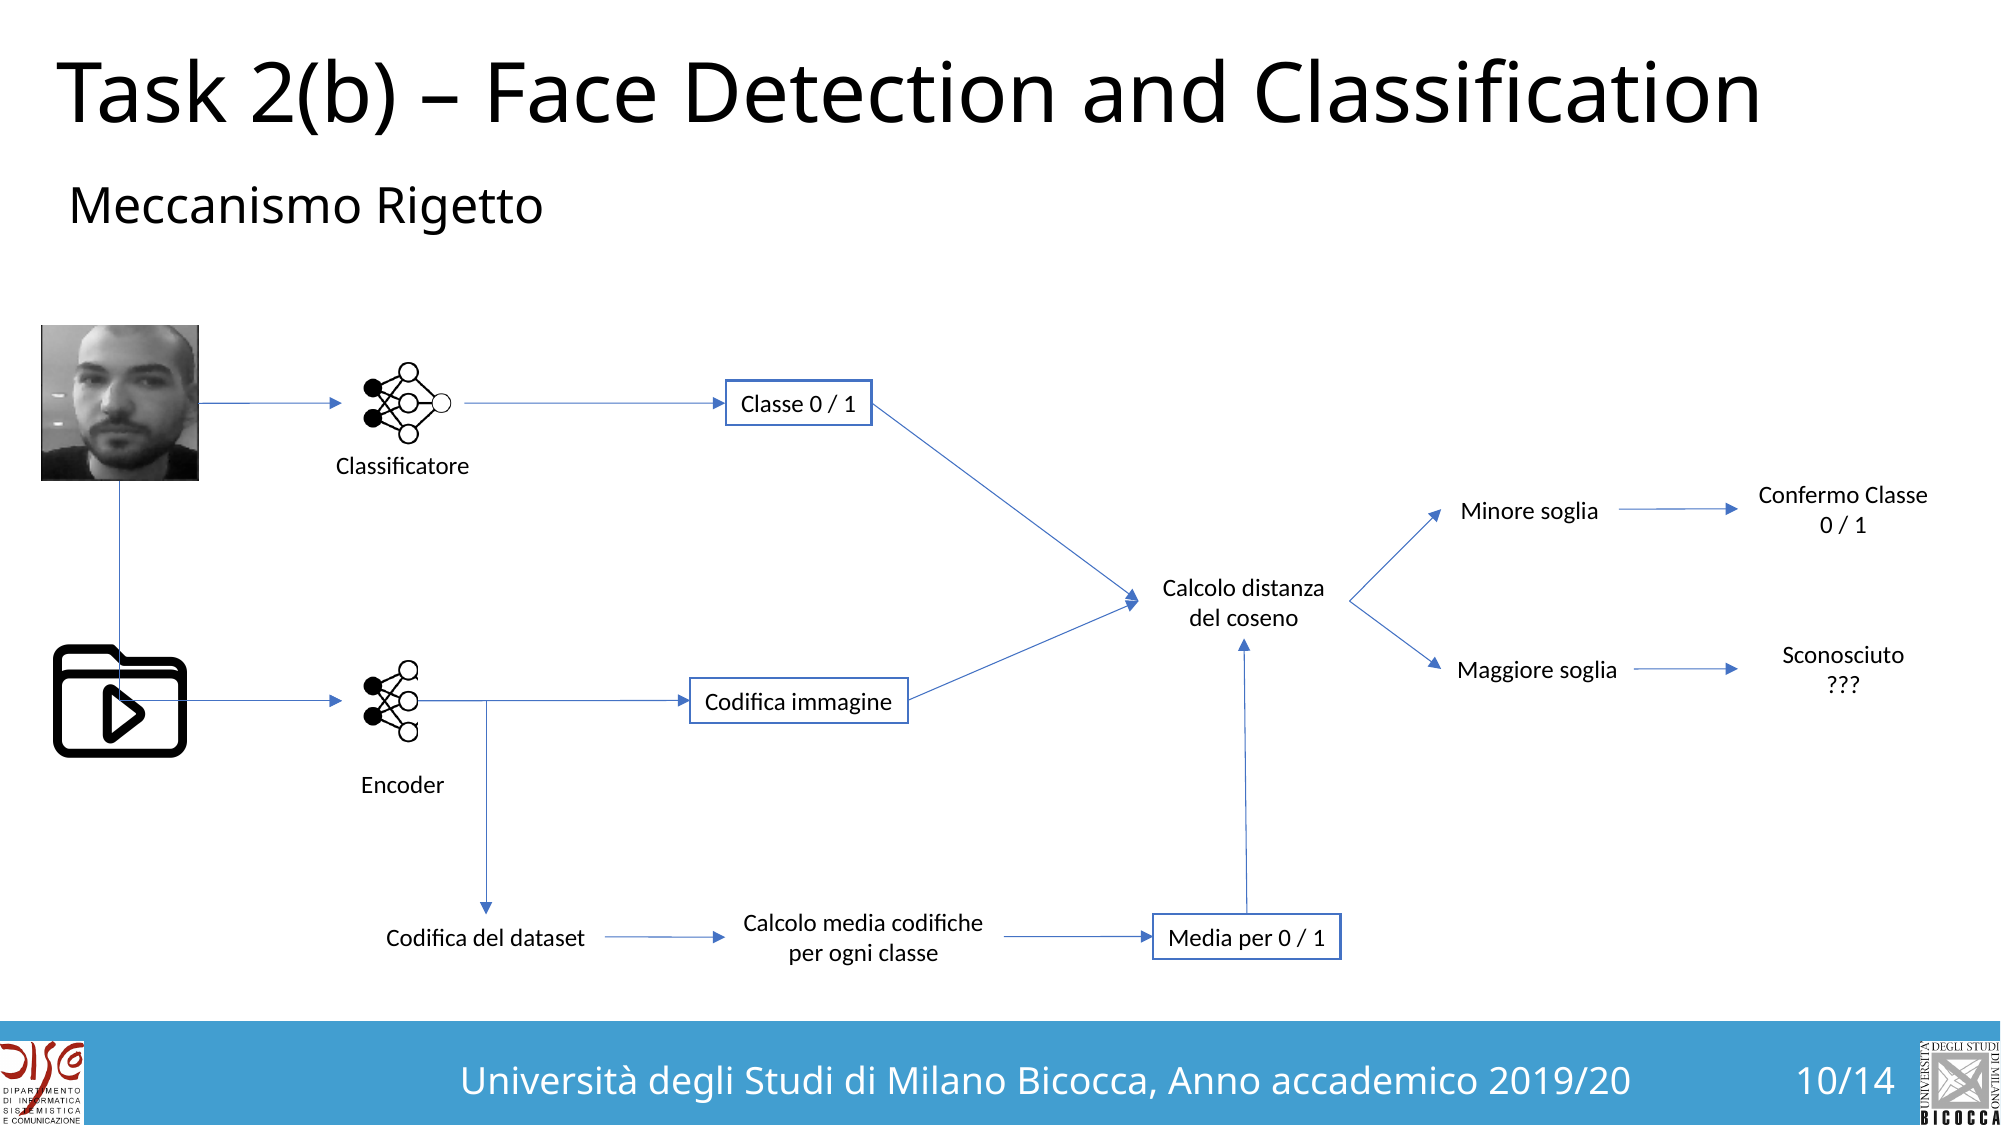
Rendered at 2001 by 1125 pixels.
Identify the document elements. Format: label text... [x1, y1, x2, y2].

text_box Minore soglia [1441, 486, 1619, 532]
text_box Università degli Studi di Milano Bicocca, Anno accademico 2019/20 [445, 1049, 1648, 1110]
text_box Task 2(b) – Face Detection and Classification [41, 25, 1970, 149]
text_box Meccanismo Rigetto [53, 166, 664, 241]
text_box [417, 701, 486, 915]
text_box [872, 403, 1139, 602]
text_box Sconosciuto ??? [1738, 631, 1949, 707]
text_box Media per 0 / 1 [1152, 913, 1342, 960]
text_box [120, 479, 342, 702]
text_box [1349, 509, 1442, 601]
text_box 10/14 [1780, 1049, 1910, 1125]
text_box Confermo Classe 0 / 1 [1738, 471, 1949, 547]
text_box Codifica del dataset [367, 914, 605, 960]
text_box Classificatore [321, 441, 486, 487]
text_box Codifica immagine [689, 677, 909, 724]
text_box Maggiore soglia [1441, 646, 1634, 692]
text_box Calcolo media codifiche per ogni classe [723, 899, 1004, 974]
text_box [1349, 601, 1442, 670]
picture [0, 0, 2001, 1125]
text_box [908, 601, 1139, 701]
text_box Calcolo distanza del coseno [1139, 563, 1349, 639]
text_box Encoder [346, 763, 417, 806]
text_box Classe 0 / 1 [725, 379, 873, 426]
